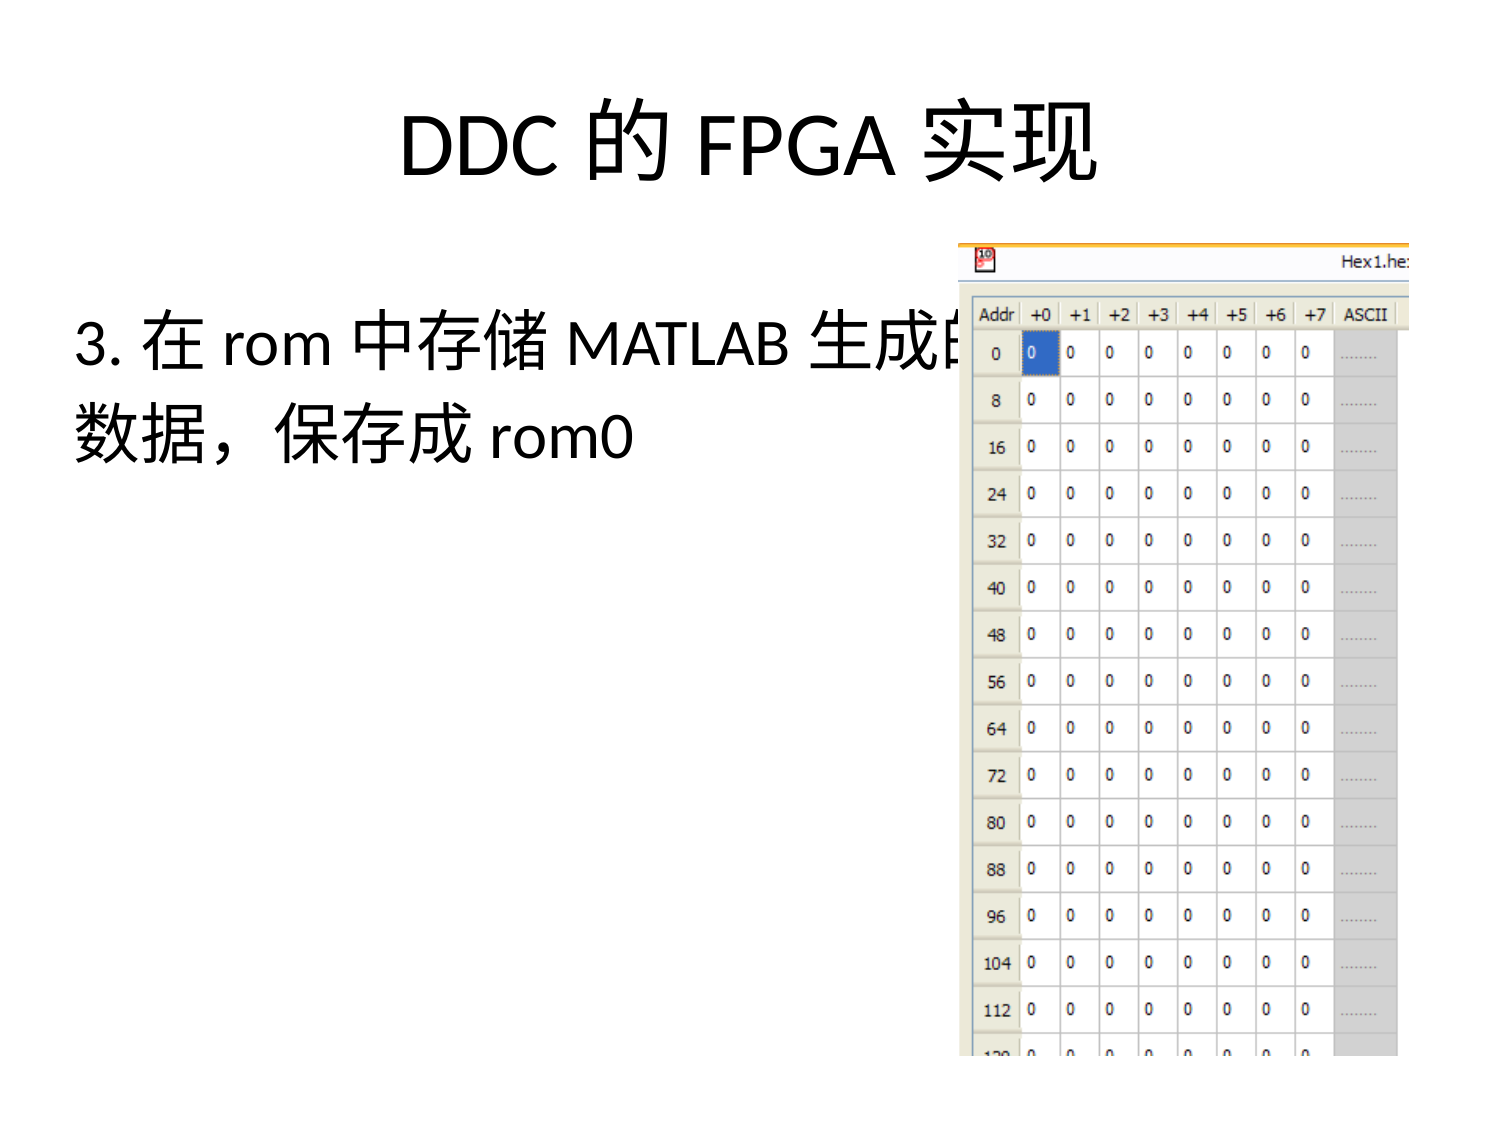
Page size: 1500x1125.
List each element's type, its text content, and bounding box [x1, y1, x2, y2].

picture [958, 243, 1409, 1057]
list 3.在rom中存储MATLAB生成的 数据，保存成rom0 [58, 290, 953, 492]
title DDC的FPGA实现 [75, 45, 1425, 233]
